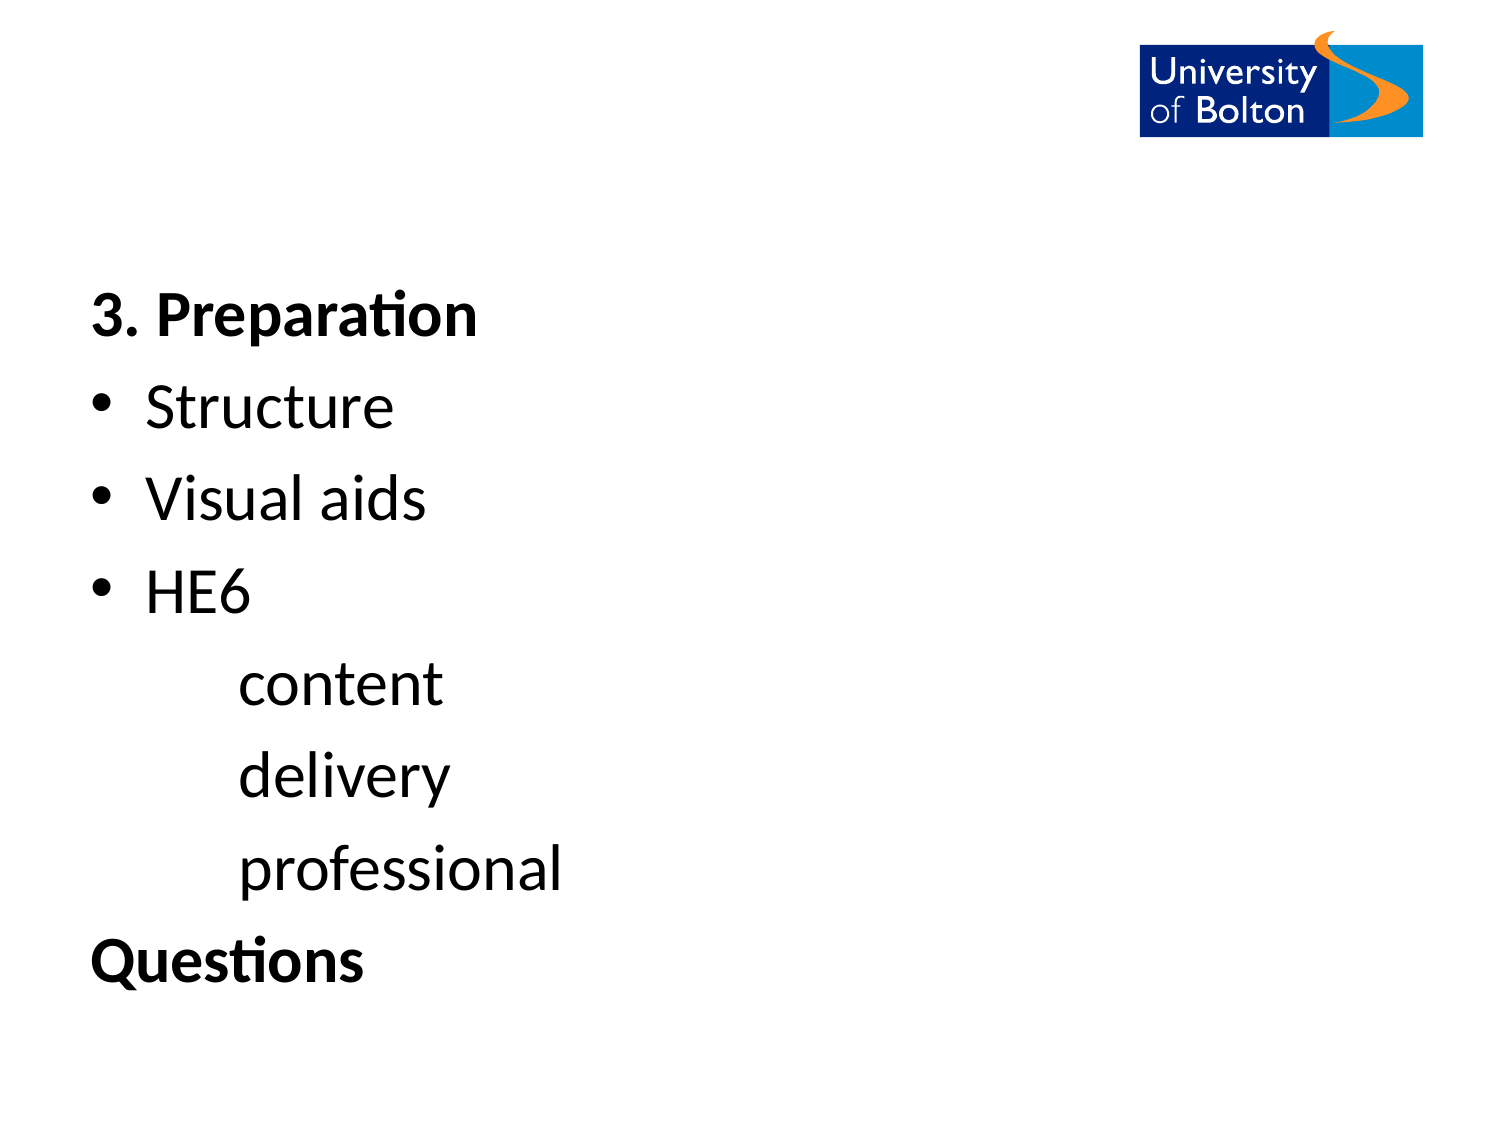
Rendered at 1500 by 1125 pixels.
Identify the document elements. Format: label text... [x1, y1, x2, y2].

list 3. Preparation Structure Visual aids HE6 content delivery professional Questions [75, 262, 1425, 1005]
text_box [1139, 30, 1424, 138]
